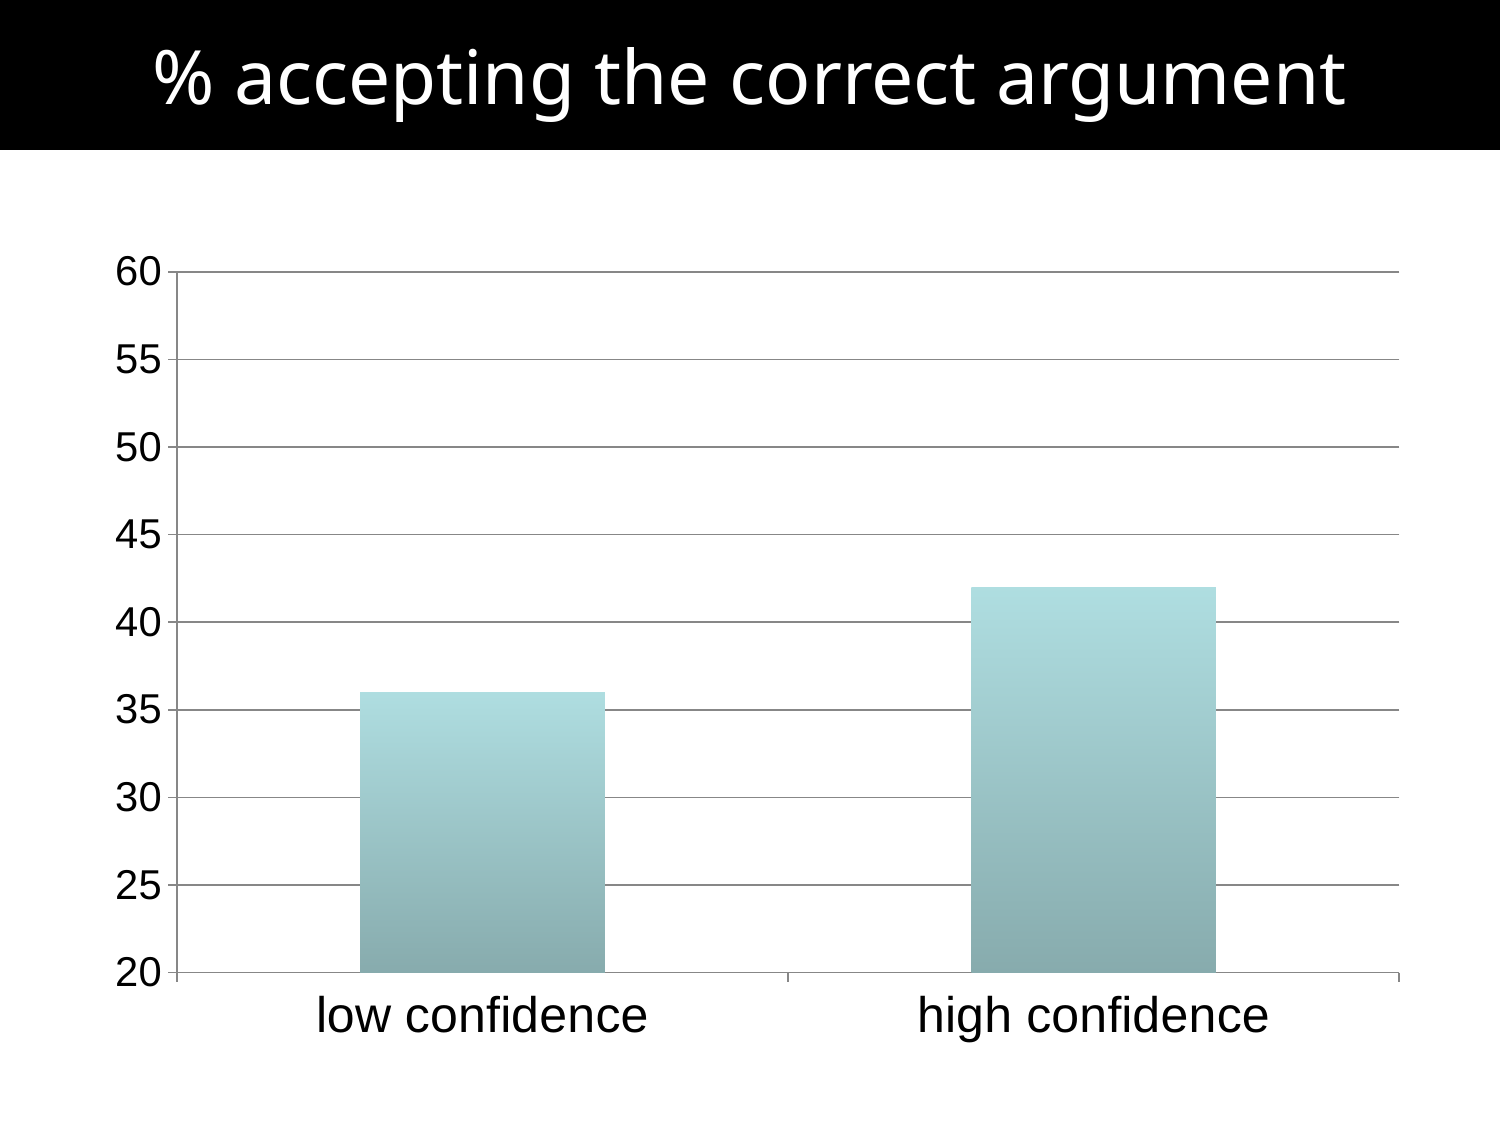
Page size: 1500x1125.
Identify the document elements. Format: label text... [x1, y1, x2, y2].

chart [88, 231, 1427, 1061]
text_box % accepting the correct argument [0, 0, 1500, 150]
